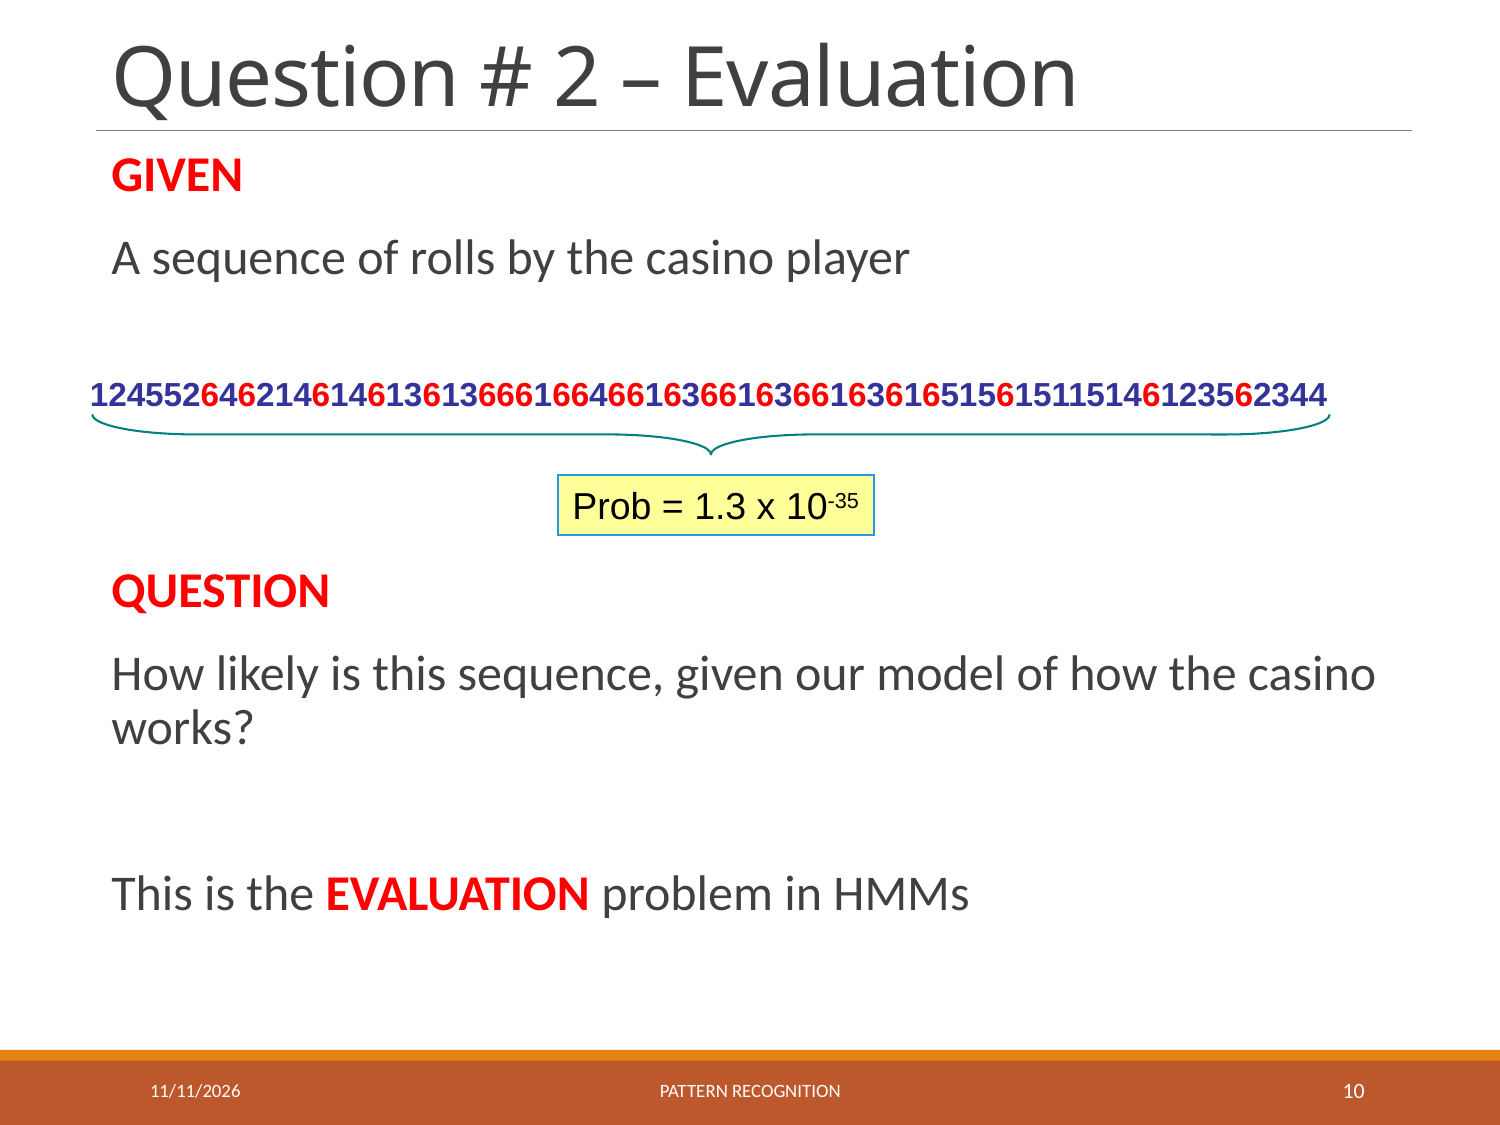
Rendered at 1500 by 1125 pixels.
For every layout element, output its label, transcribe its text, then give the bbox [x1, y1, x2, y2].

title Question # 2 – Evaluation [96, 19, 1413, 131]
slide_number 10 [1218, 1059, 1380, 1120]
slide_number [135, 1059, 440, 1120]
footer Pattern recognition [453, 1059, 1047, 1120]
list GIVEN A sequence of rolls by the casino player QUESTION How likely is this sequence, given our model of how the casino works? This is the EVALUATION problem in HMMs [96, 140, 1413, 365]
text_box Prob = 1.3 x 10-35 [557, 475, 874, 535]
text_box [96, 420, 1326, 455]
list GIVEN A sequence of rolls by the casino player QUESTION How likely is this sequence, given our model of how the casino works? This is the EVALUATION problem in HMMs [96, 420, 1413, 1034]
text_box 1245526462146146136136661664661636616366163616515615115146123562344 [74, 365, 1500, 420]
